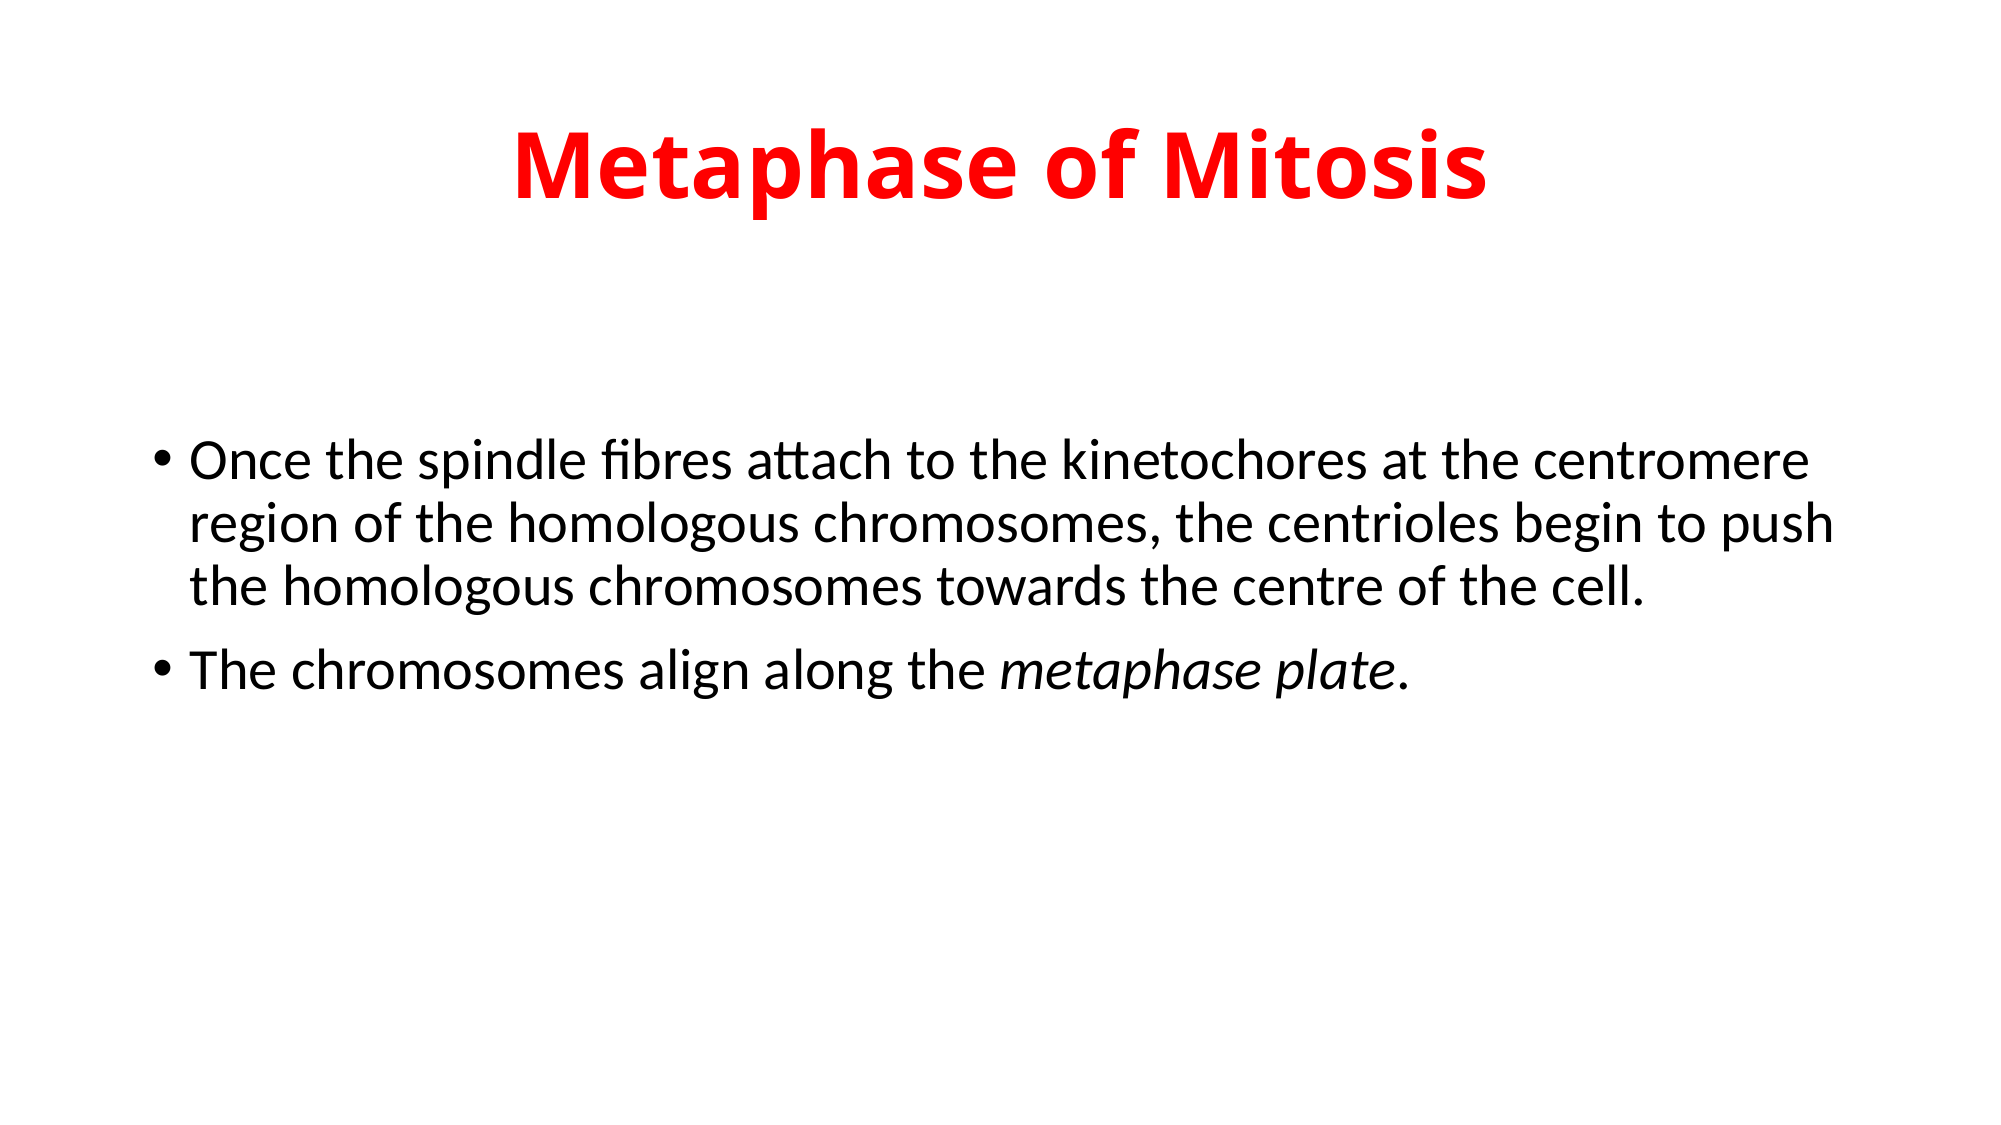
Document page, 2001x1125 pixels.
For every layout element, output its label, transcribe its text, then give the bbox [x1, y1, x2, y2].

list Once the spindle fibres attach to the kinetochores at the centromere region of the homologous chromosomes, the centrioles begin to push the homologous chromosomes towards the centre of the cell. The chromosomes align along the metaphase plate. [137, 421, 1863, 799]
title Metaphase of Mitosis [137, 59, 1863, 278]
